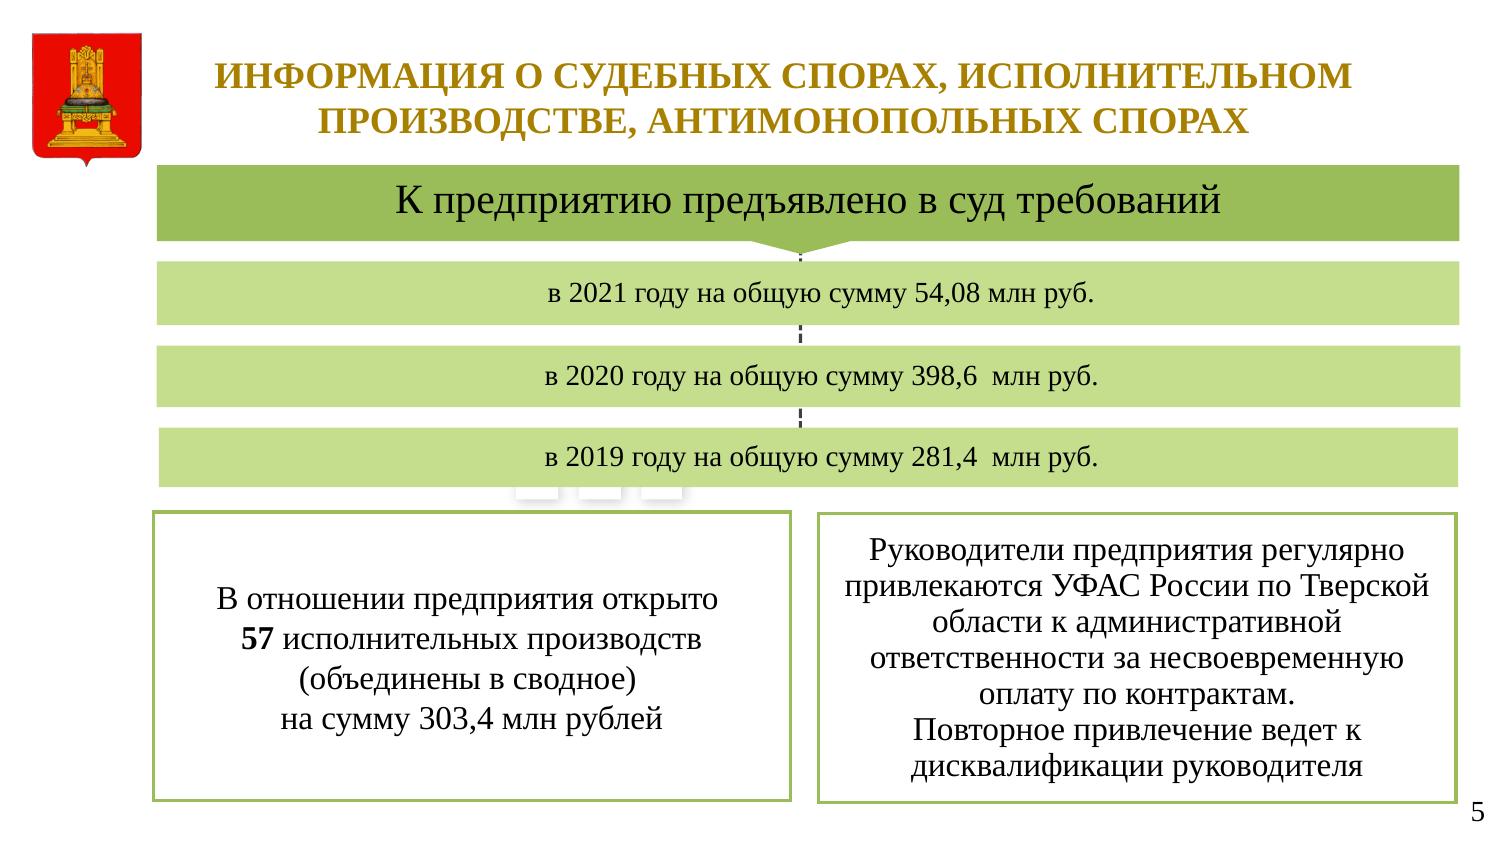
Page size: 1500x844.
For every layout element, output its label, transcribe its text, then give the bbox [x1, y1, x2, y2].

text_box Руководители предприятия регулярно привлекаются УФАС России по Тверской области к административной ответственности за несвоевременную оплату по контрактам. Повторное привлечение ведет к дисквалификации руководителя [818, 512, 1457, 803]
text_box 5 [1438, 784, 1500, 835]
text_box В отношении предприятия открыто 57 исполнительных производств (объединены в сводное) на сумму 303,4 млн рублей [152, 511, 792, 801]
text_box ИНФОРМАЦИЯ О СУДЕБНЫХ СПОРАХ, ИСПОЛНИТЕЛЬНОМ ПРОИЗВОДСТВЕ, АНТИМОНОПОЛЬНЫХ СПОРАХ [149, 35, 1420, 157]
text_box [156, 164, 1461, 500]
picture [30, 26, 149, 174]
